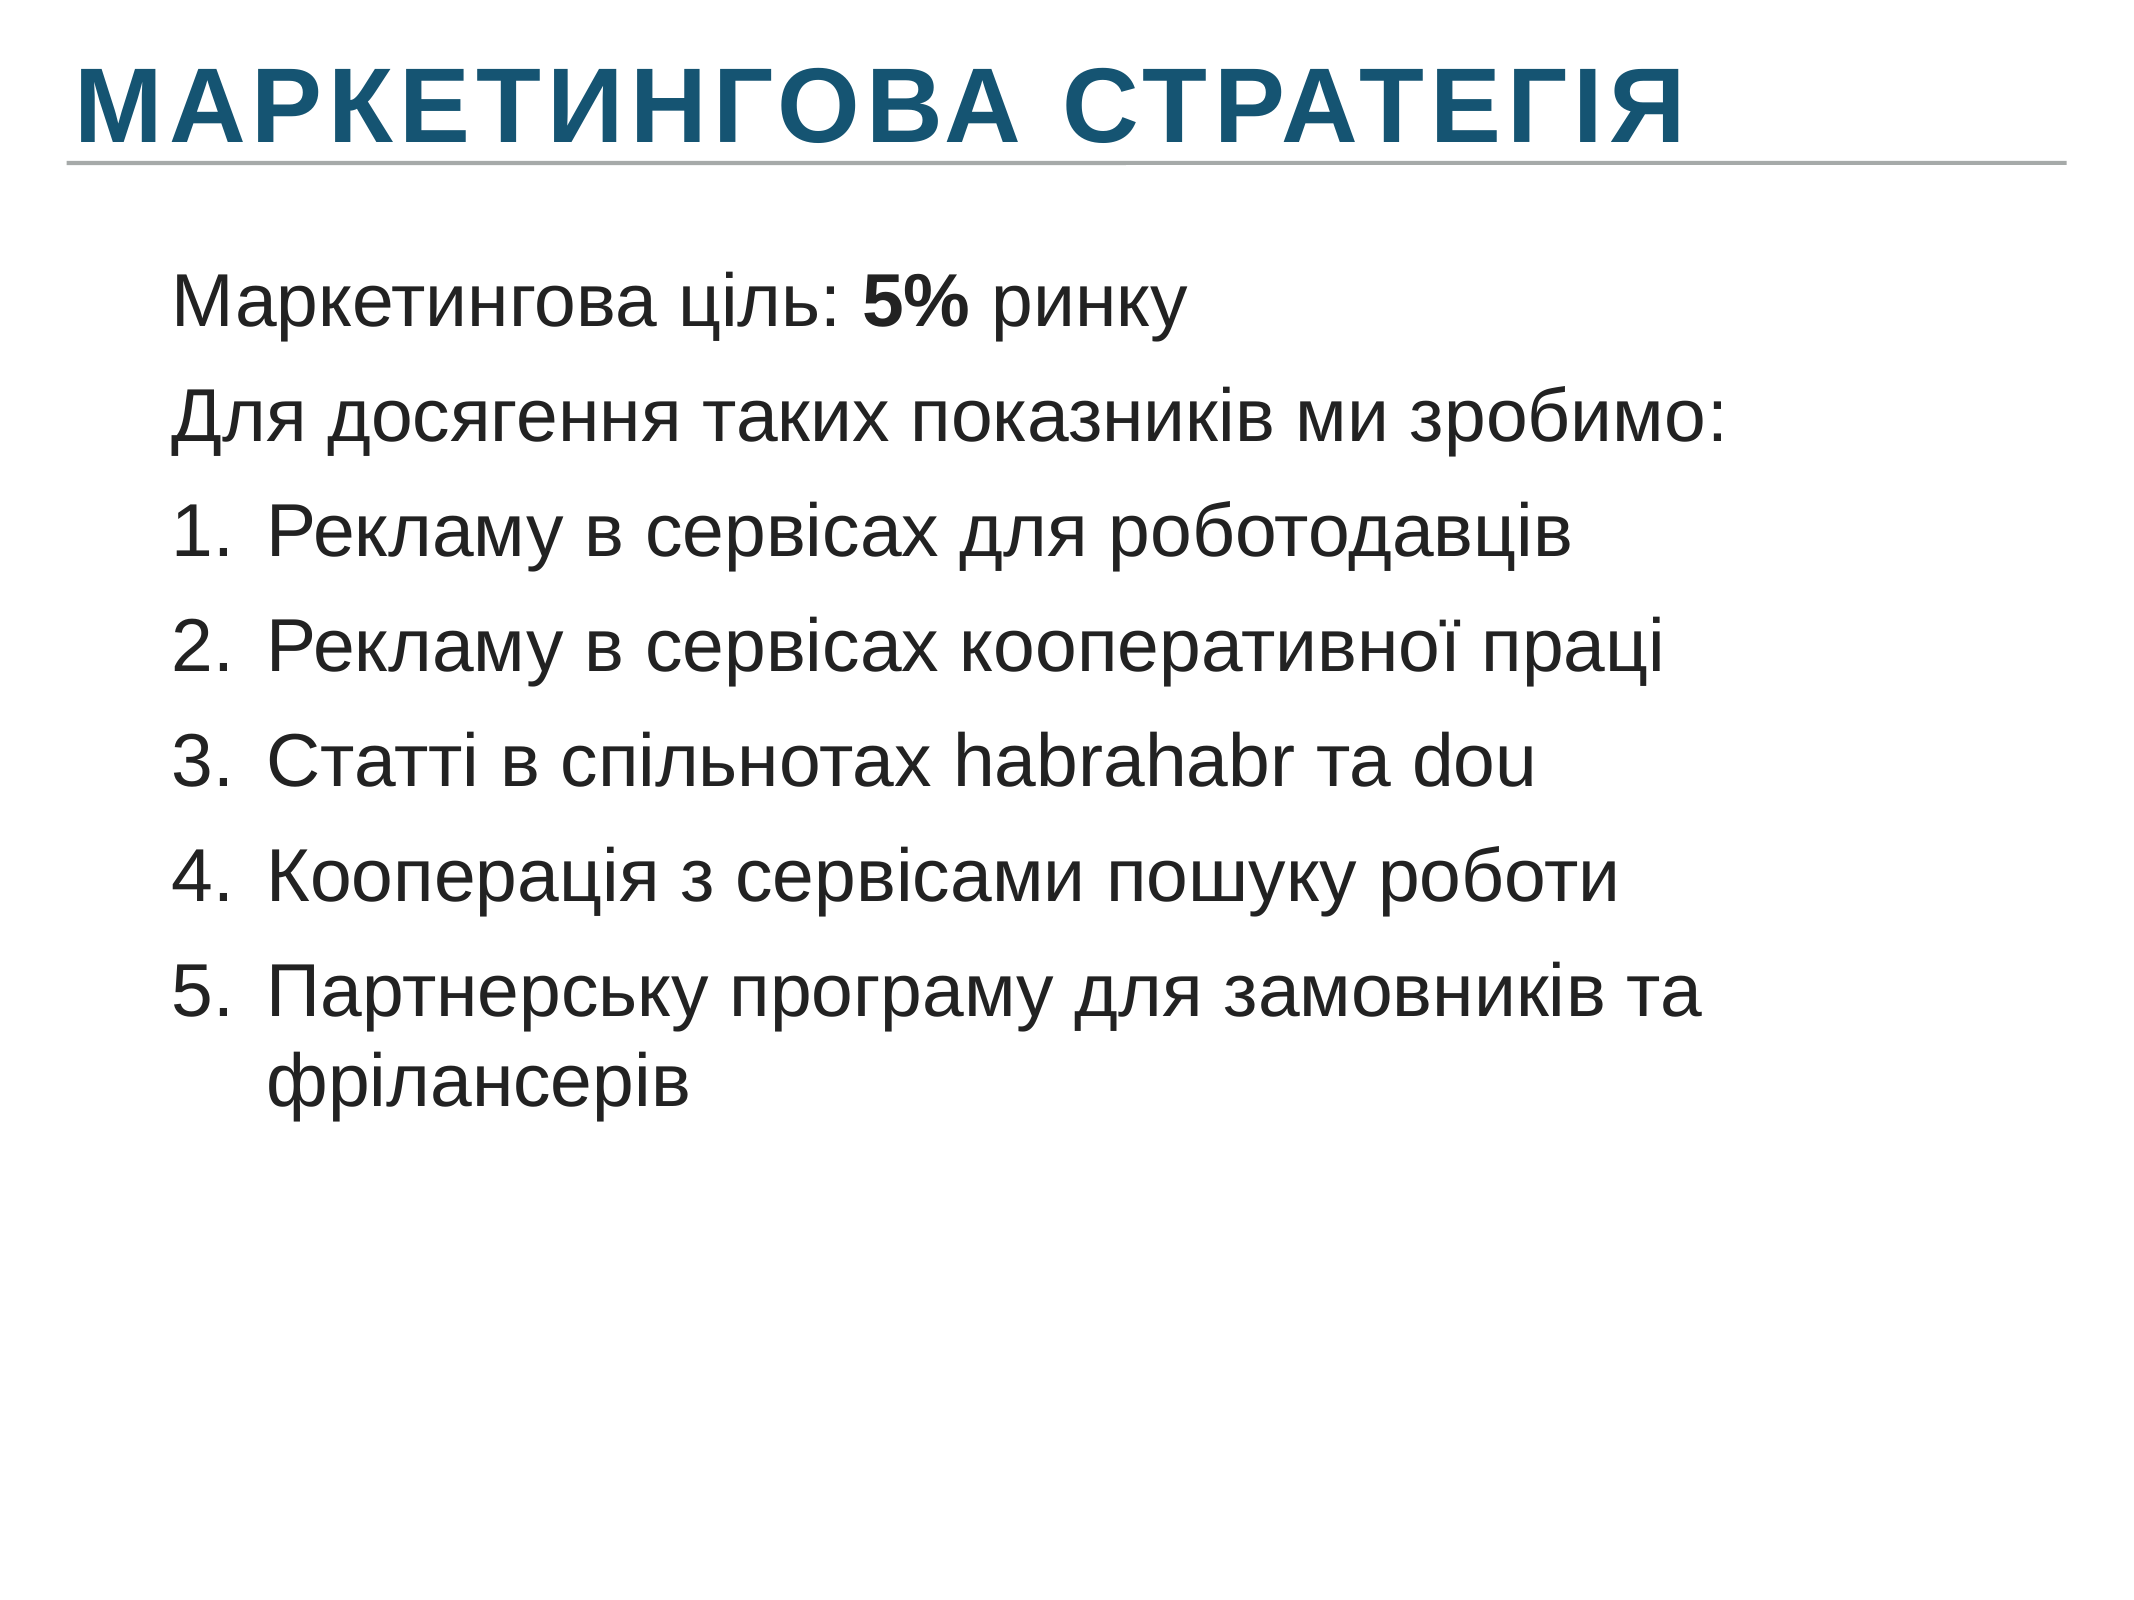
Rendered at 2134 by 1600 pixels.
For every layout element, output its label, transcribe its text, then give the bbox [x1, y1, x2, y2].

text_box маркетинГОВА СТРАТЕГІЯ [66, 52, 1899, 171]
list Маркетингова ціль: 5% ринку Для досягення таких показників ми зробимо: Рекламу в сервісах для роботодавців Рекламу в сервісах кооперативної праці Статті в спільнотах habrahabr та dou Кооперація з сервісами пошуку роботи Партнерську програму для замовників та фрілансерів [163, 224, 2047, 1179]
